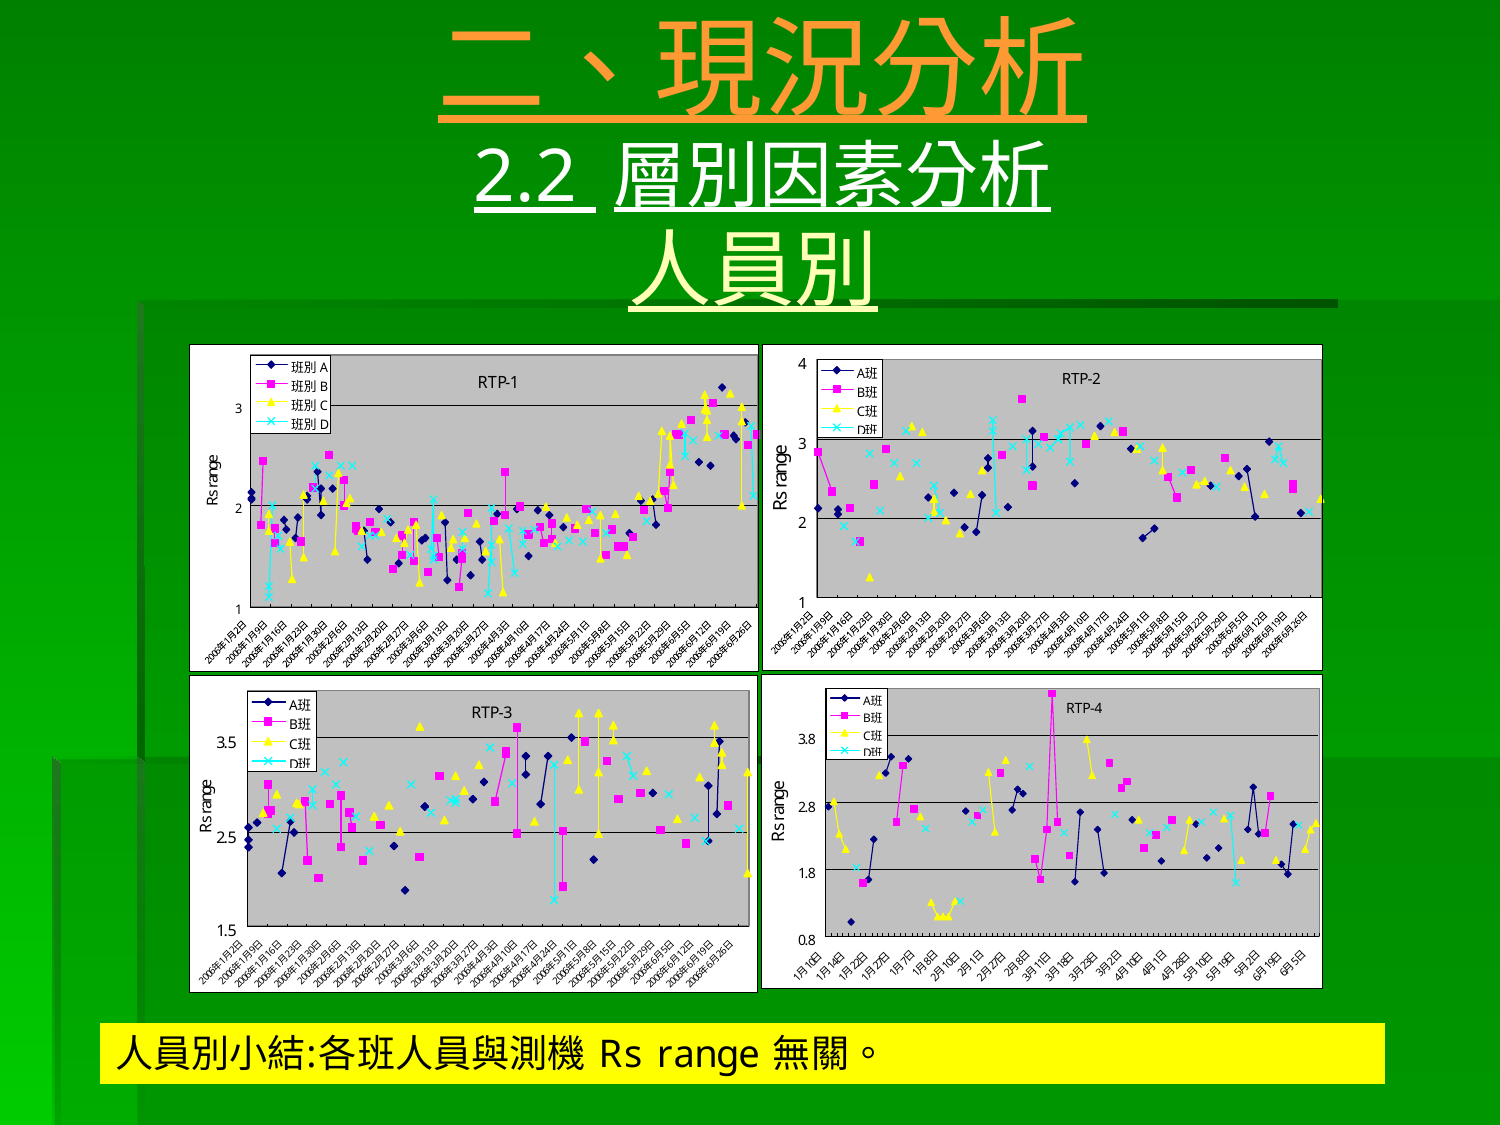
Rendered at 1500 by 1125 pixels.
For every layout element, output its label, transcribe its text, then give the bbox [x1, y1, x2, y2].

title 二、現況分析 2.2 層別因素分析 人員別 [75, 40, 1451, 275]
picture [99, 1022, 1388, 1087]
picture [182, 337, 1330, 999]
